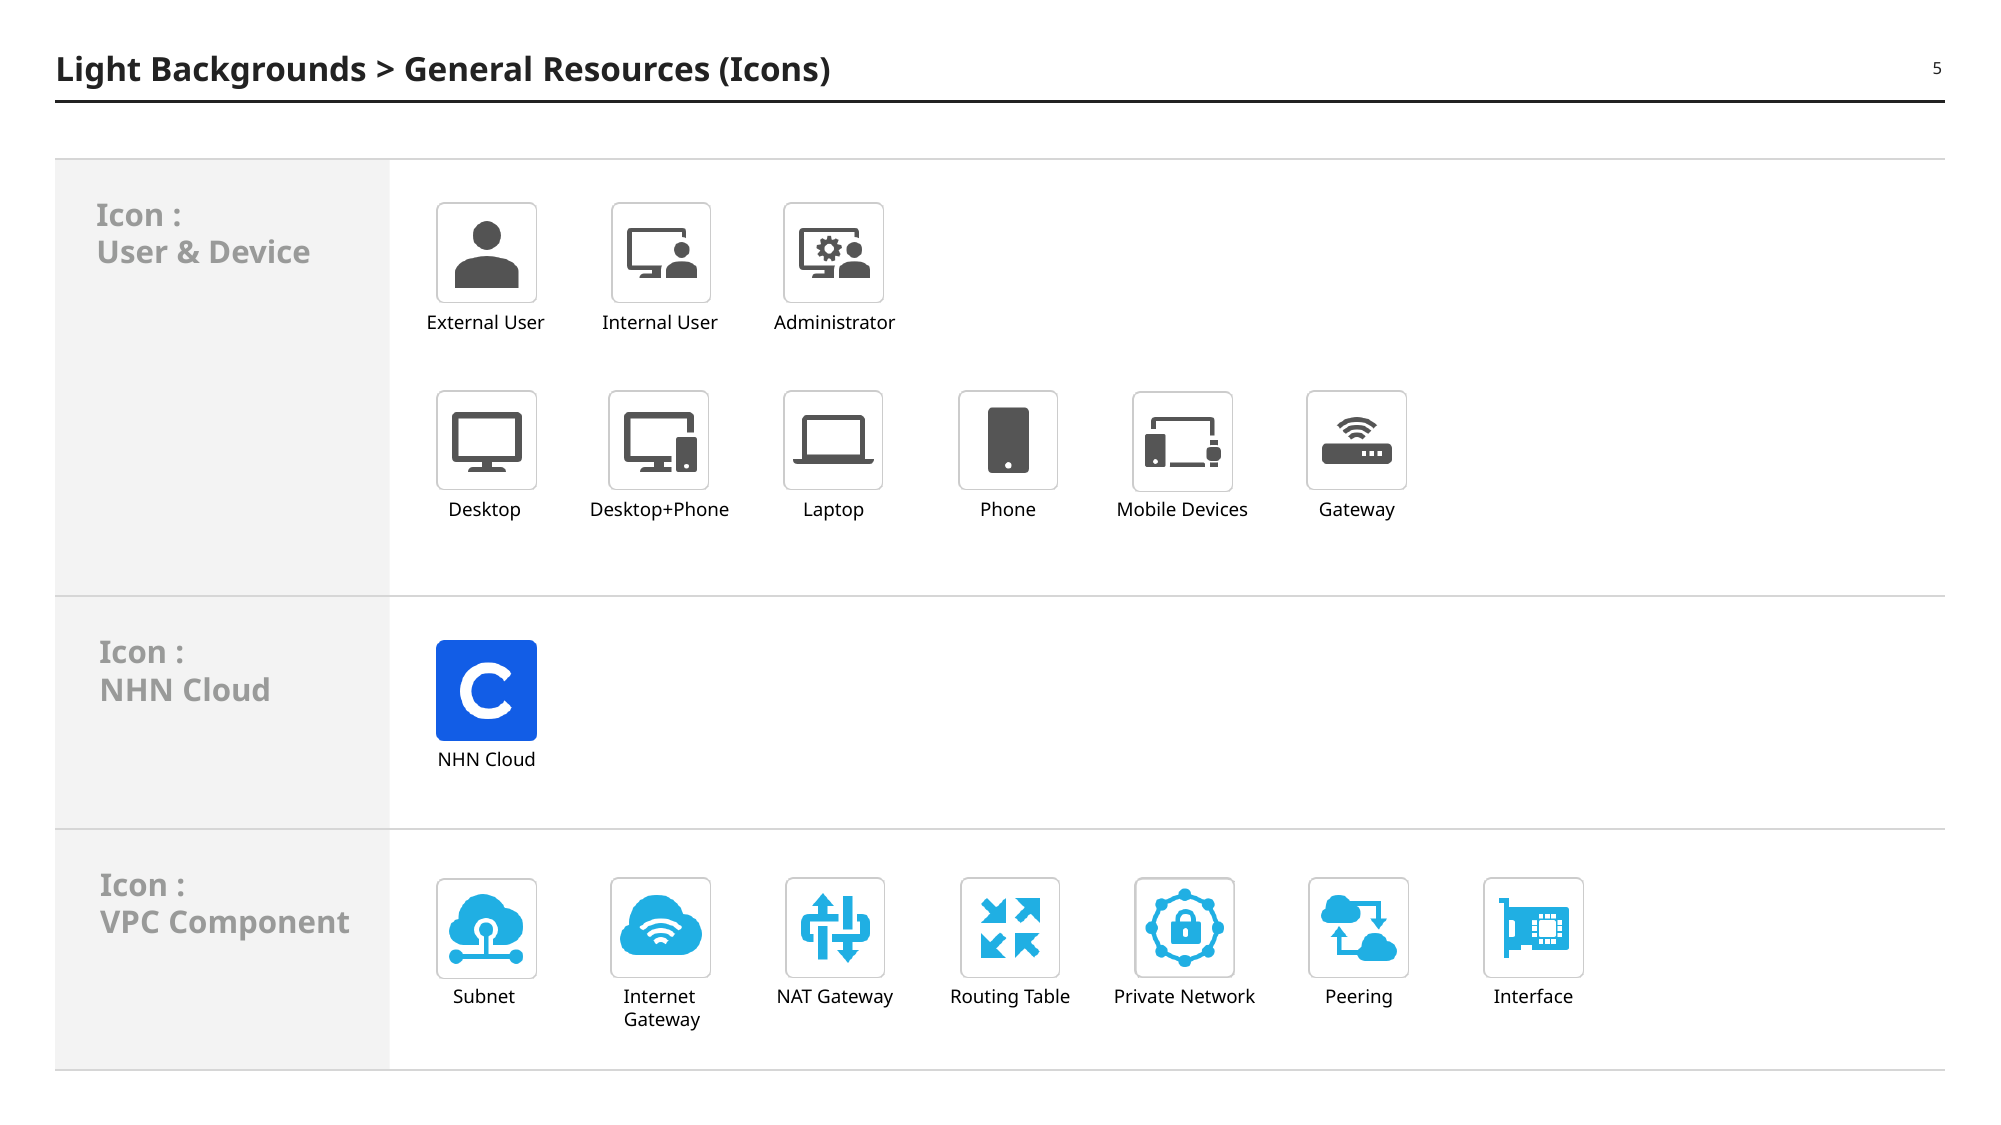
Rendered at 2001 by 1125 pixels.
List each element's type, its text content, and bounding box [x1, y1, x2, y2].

picture [436, 640, 537, 741]
text_box Mobile Devices [1101, 490, 1264, 528]
picture [960, 877, 1060, 978]
text_box Desktop+Phone [574, 490, 744, 528]
picture [783, 390, 883, 490]
picture [1483, 877, 1584, 978]
picture [1308, 877, 1409, 978]
picture [1134, 877, 1235, 978]
picture [1132, 391, 1233, 492]
picture [785, 877, 885, 978]
picture [1306, 390, 1407, 490]
picture [436, 390, 537, 490]
text_box Private Network [1099, 977, 1270, 1015]
text_box Internet Gateway [609, 977, 715, 1038]
text_box Laptop [788, 490, 879, 528]
picture [958, 390, 1058, 490]
text_box Desktop [433, 490, 536, 528]
picture [610, 877, 711, 978]
text_box Gateway [1304, 490, 1410, 528]
text_box Interface [1479, 977, 1588, 1015]
picture [610, 202, 711, 303]
title Light Backgrounds > General Resources (Icons) [40, 45, 1766, 94]
text_box Peering [1310, 978, 1408, 1015]
text_box External User [411, 303, 560, 341]
text_box NAT Gateway [761, 977, 908, 1015]
text_box Internal User [587, 303, 733, 341]
text_box Phone [965, 490, 1051, 528]
picture [608, 390, 709, 490]
text_box Administrator [759, 303, 911, 341]
picture [436, 202, 537, 303]
text_box NHN Cloud [422, 740, 551, 778]
text_box Routing Table [935, 977, 1086, 1015]
picture [783, 202, 884, 303]
text_box Subnet [438, 979, 530, 1015]
picture [436, 878, 537, 979]
